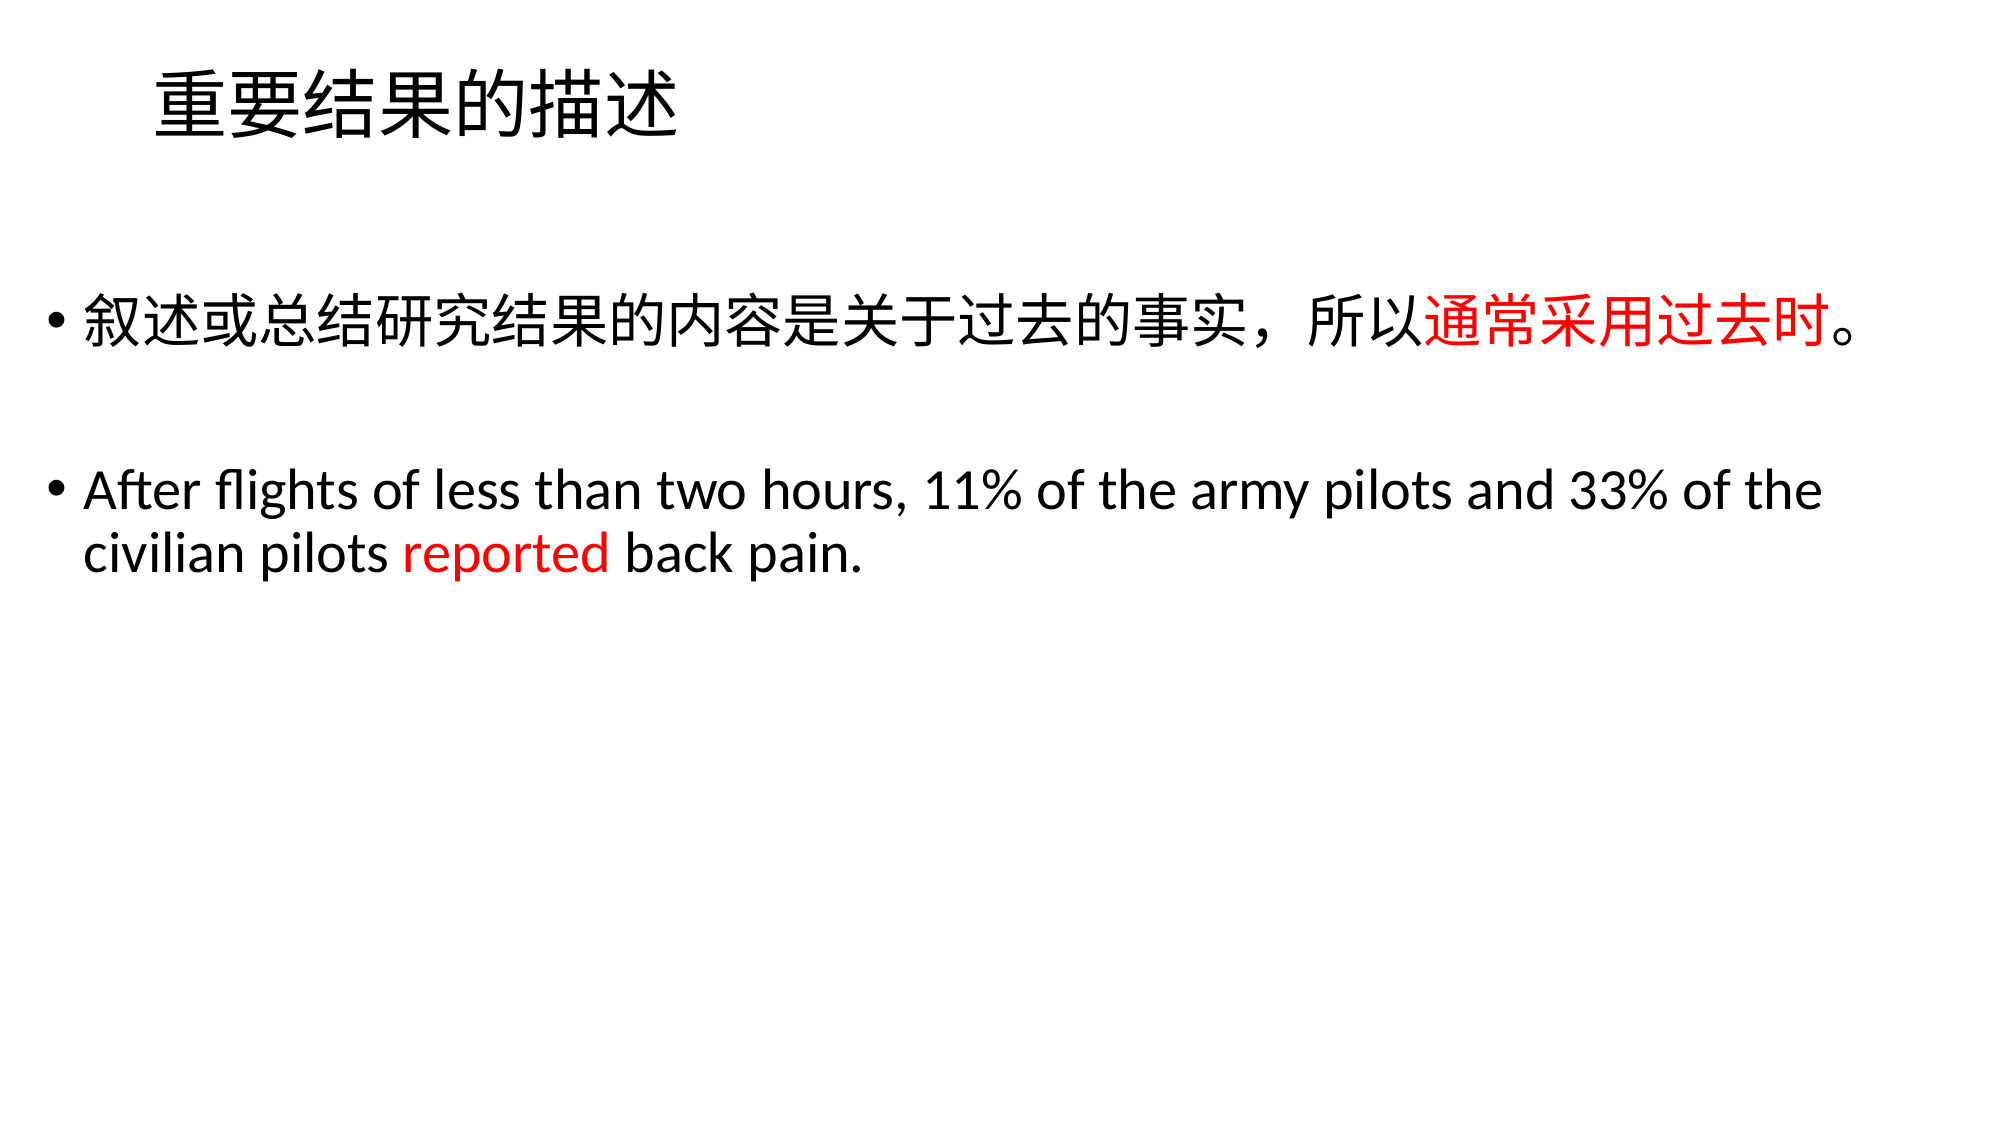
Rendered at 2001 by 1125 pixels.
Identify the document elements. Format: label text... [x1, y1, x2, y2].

title 重要结果的描述 [137, 59, 1863, 157]
list 叙述或总结研究结果的内容是关于过去的事实，所以通常采用过去时。 After flights of less than two hours, 11% of the army pilots and 33% of the civilian pilots reported back pain. [31, 284, 1964, 1077]
